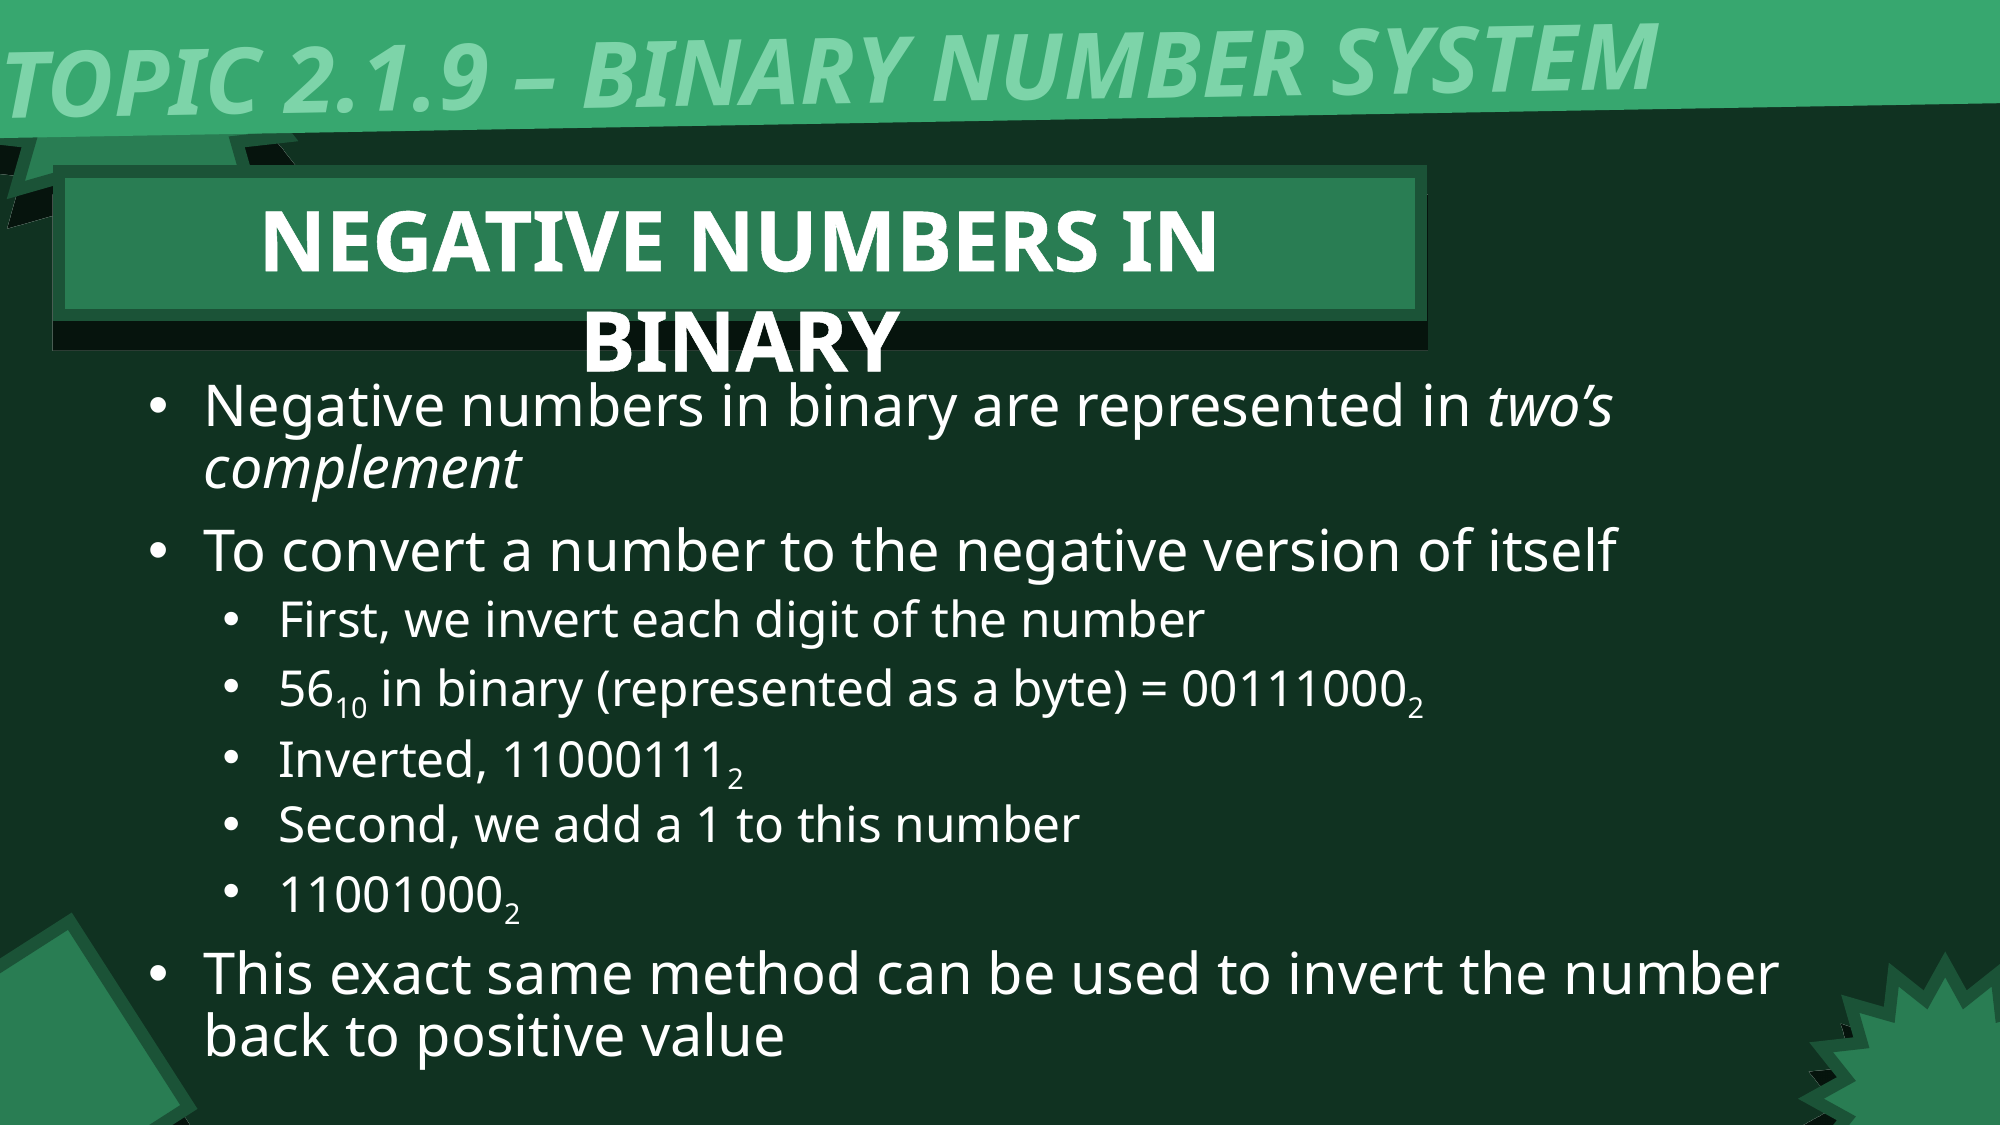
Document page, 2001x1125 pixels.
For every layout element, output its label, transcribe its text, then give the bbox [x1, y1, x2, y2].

text_box [1807, 961, 2000, 1125]
text_box [0, 134, 290, 193]
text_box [58, 170, 1422, 399]
text_box [0, 919, 192, 1125]
subtitle Negative numbers in binary are represented in two’s complement To convert a number to the negative version of itself First, we invert each digit of the number 5610 in binary (represented as a byte) = 001110002 Inverted, 110001112 Second, we add a 1 to this number 110010002 This exact same method can be used to invert the number back to positive value [133, 369, 1909, 1078]
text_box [0, 0, 2000, 126]
